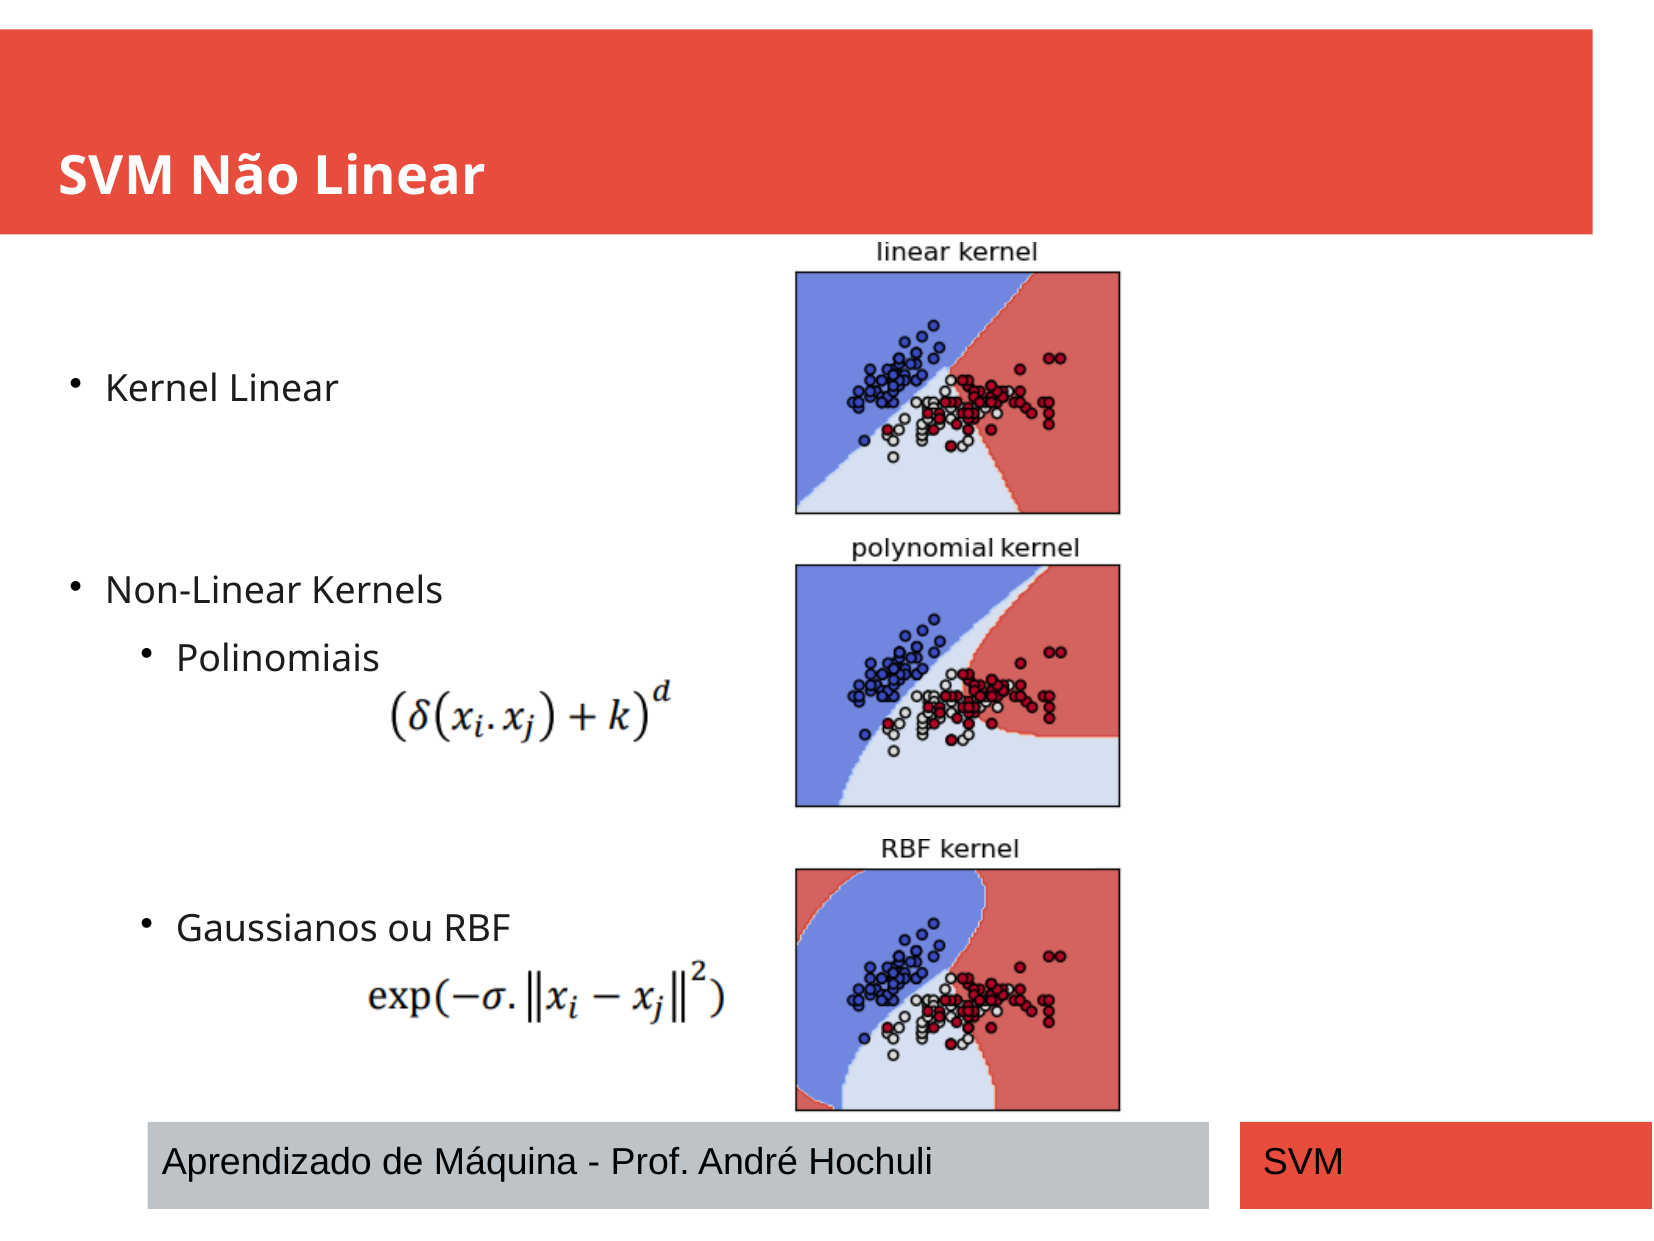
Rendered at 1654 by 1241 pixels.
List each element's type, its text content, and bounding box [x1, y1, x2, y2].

picture [793, 839, 1122, 1114]
picture [793, 538, 1122, 810]
text_box [56, 250, 1595, 1130]
text_box SVM [1248, 1129, 1622, 1188]
picture [378, 678, 680, 748]
text_box Aprendizado de Máquina - Prof. André Hochuli [147, 1130, 1204, 1188]
picture [355, 951, 739, 1034]
picture [793, 241, 1122, 516]
text_box Kernel Linear Non-Linear Kernels Polinomiais Gaussianos ou RBF [54, 216, 1593, 1096]
text_box SVM Não Linear [58, 58, 1593, 205]
